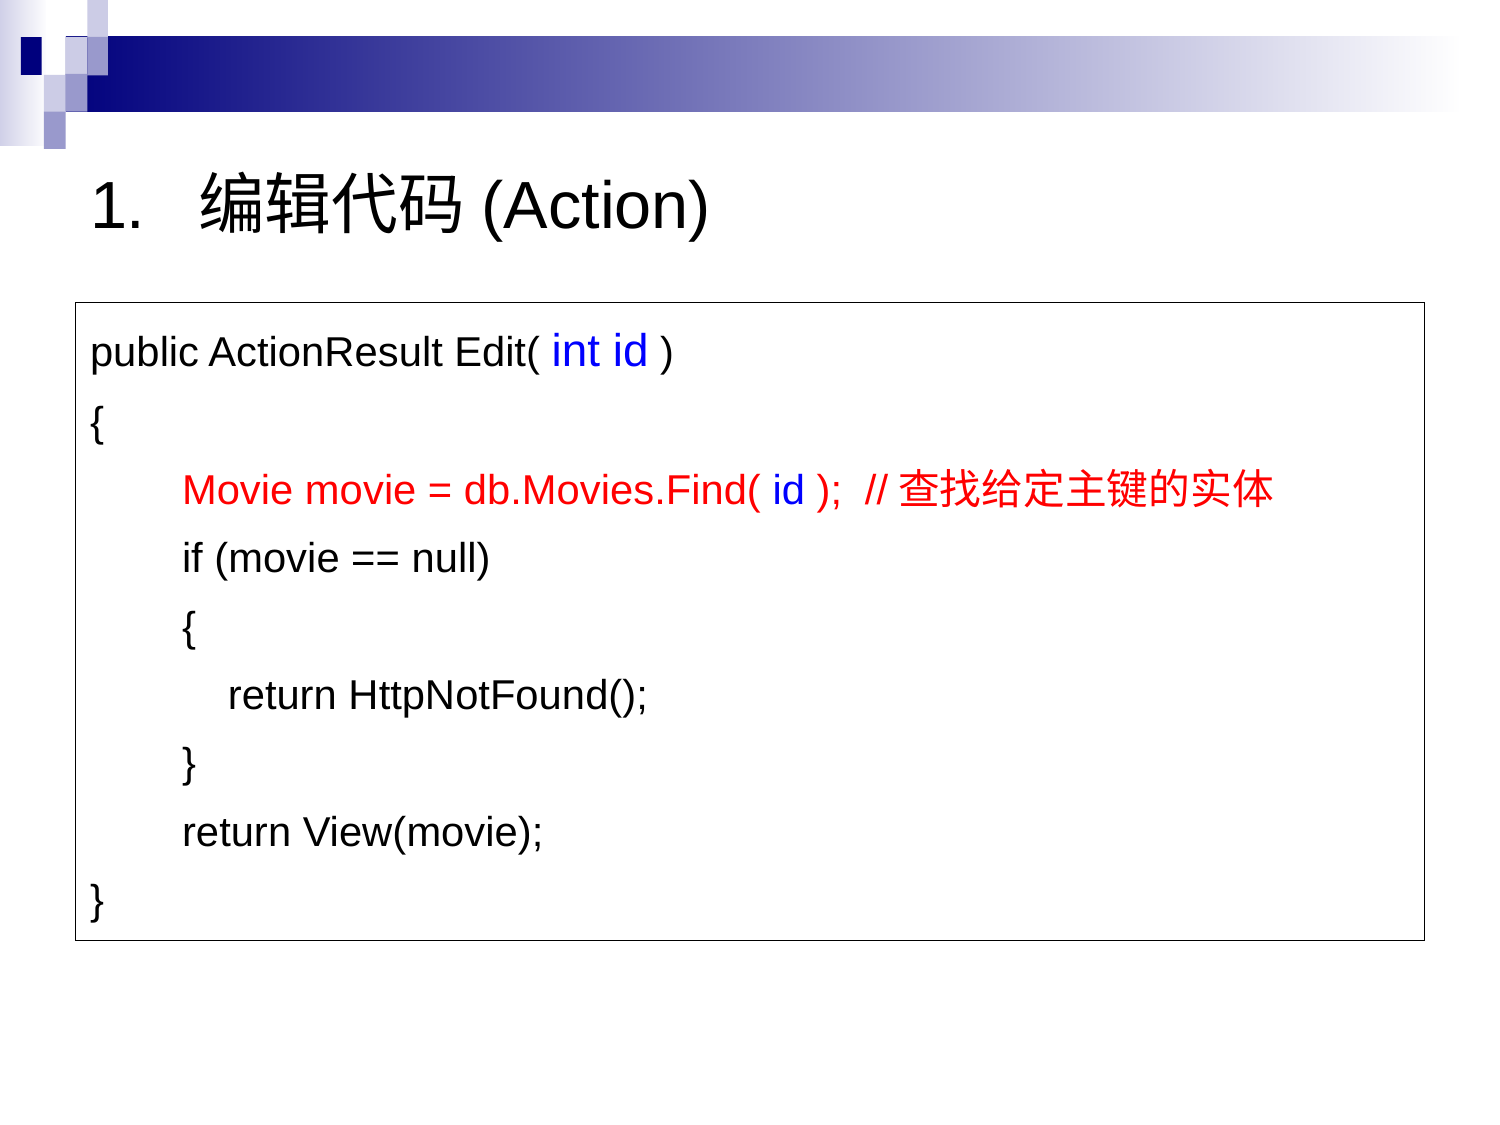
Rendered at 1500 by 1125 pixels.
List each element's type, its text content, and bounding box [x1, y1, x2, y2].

list public ActionResult Edit( int id ) { Movie movie = db.Movies.Find( id ); //查找给定主键的实体 if (movie == null) { return HttpNotFound(); } return View(movie); } [75, 302, 1425, 941]
title 1. 编辑代码(Action) [75, 149, 1425, 256]
